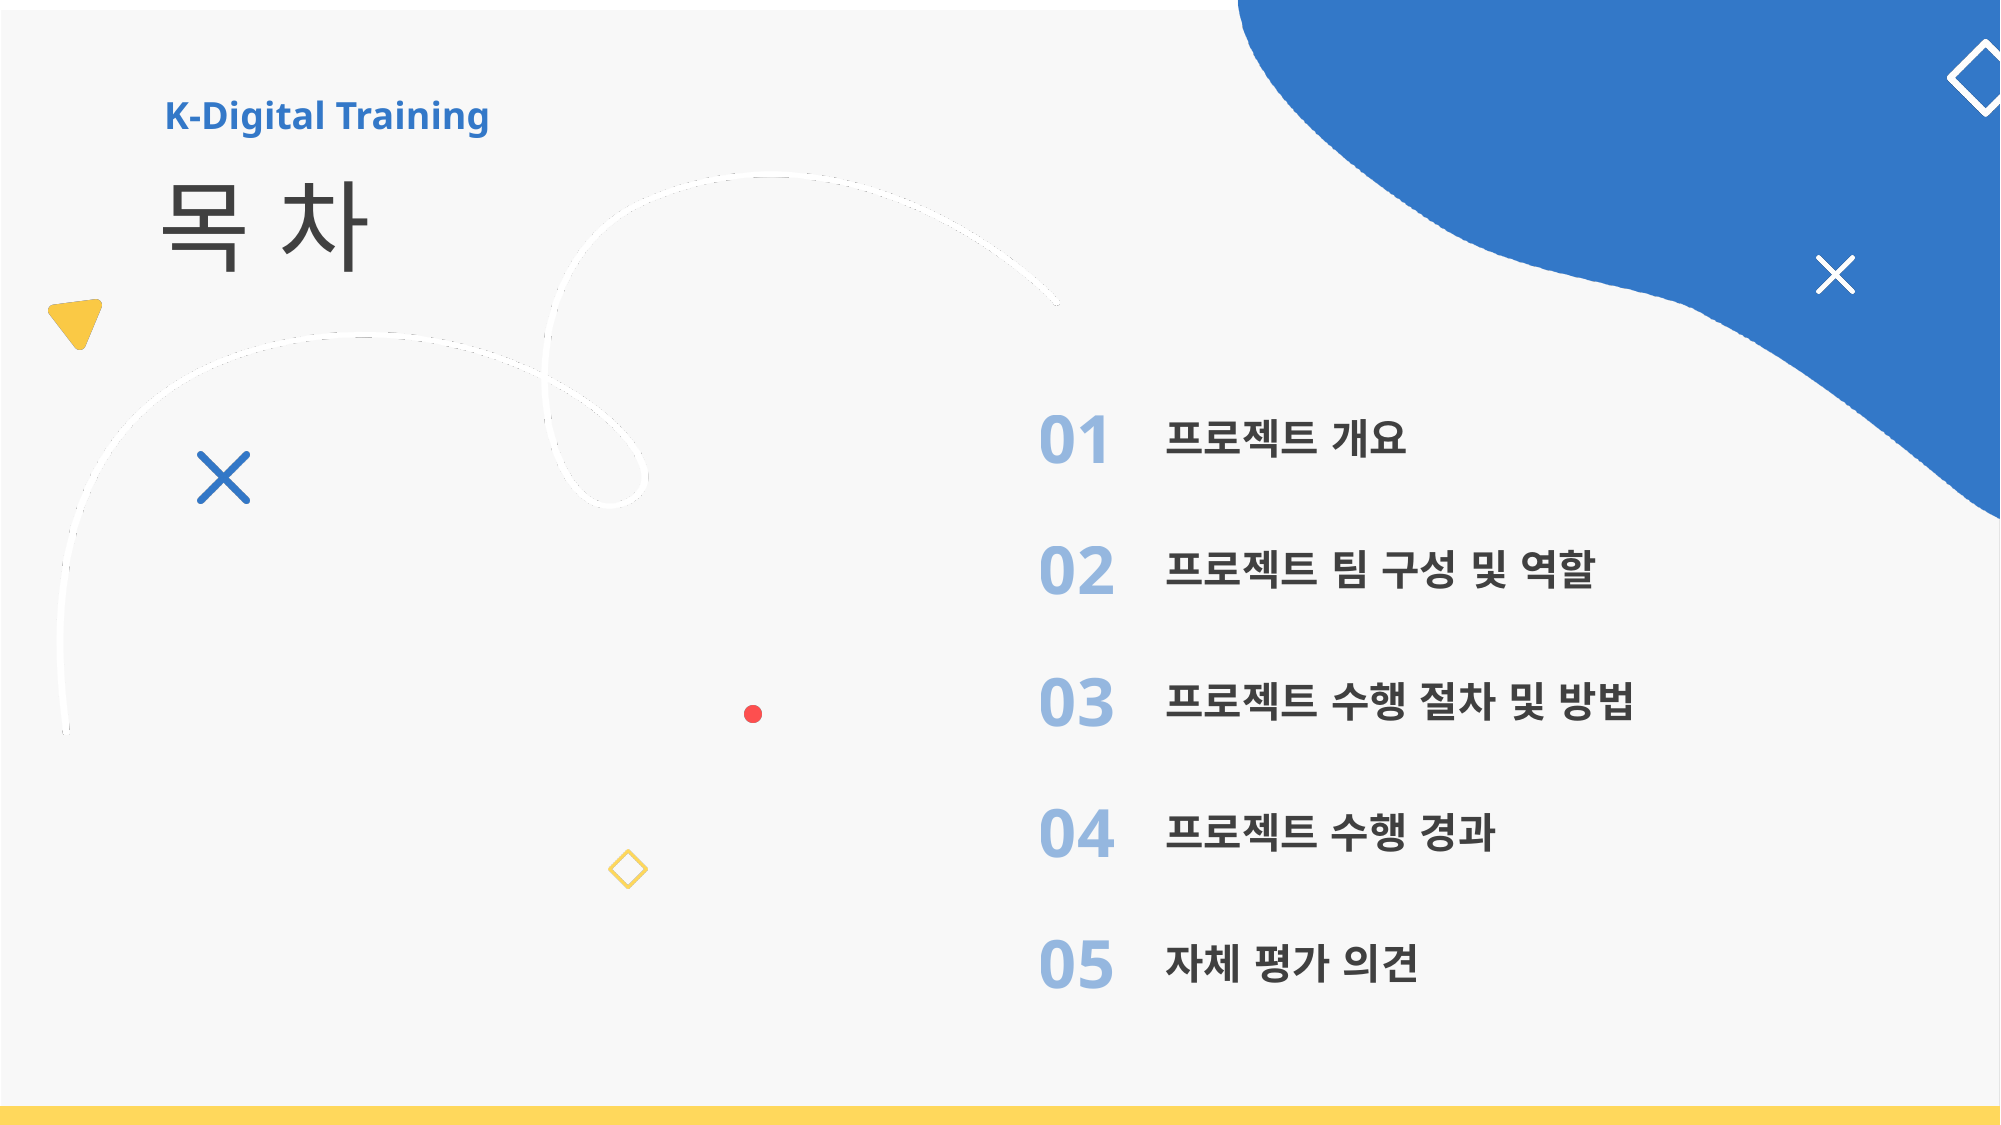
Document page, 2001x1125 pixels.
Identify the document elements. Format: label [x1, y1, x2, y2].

text_box [1023, 914, 1677, 1011]
text_box [1060, 651, 1711, 748]
text_box [48, 171, 1060, 889]
text_box [1060, 783, 1559, 879]
text_box [1060, 520, 1677, 617]
text_box [1060, 389, 1754, 486]
text_box [142, 85, 514, 171]
picture [0, 0, 2000, 1125]
